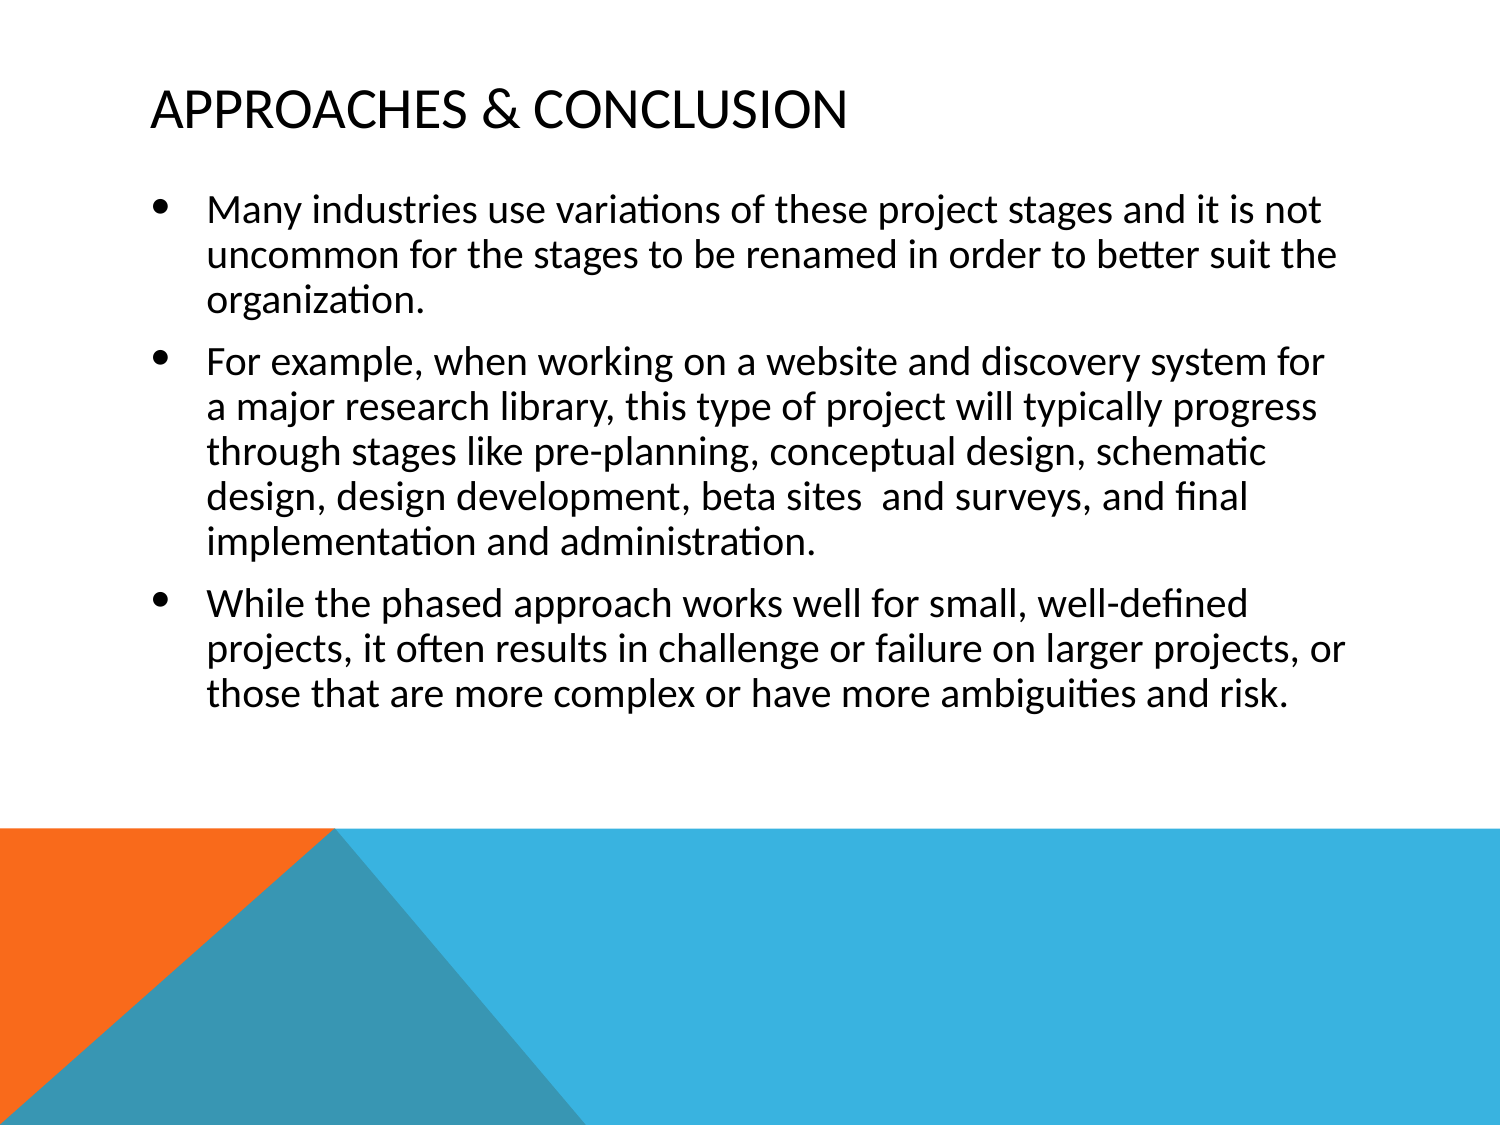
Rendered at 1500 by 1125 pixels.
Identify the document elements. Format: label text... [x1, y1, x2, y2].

title APPROACHES & CONCLUSION [135, 60, 1369, 150]
list Many industries use variations of these project stages and it is not uncommon for the stages to be renamed in order to better suit the organization. For example, when working on a website and discovery system for a major research library, this type of project will typically progress through stages like pre-planning, conceptual design, schematic design, design development, beta sites and surveys, and final implementation and administration. While the phased approach works well for small, well-defined projects, it often results in challenge or failure on larger projects, or those that are more complex or have more ambiguities and risk. [135, 180, 1369, 800]
